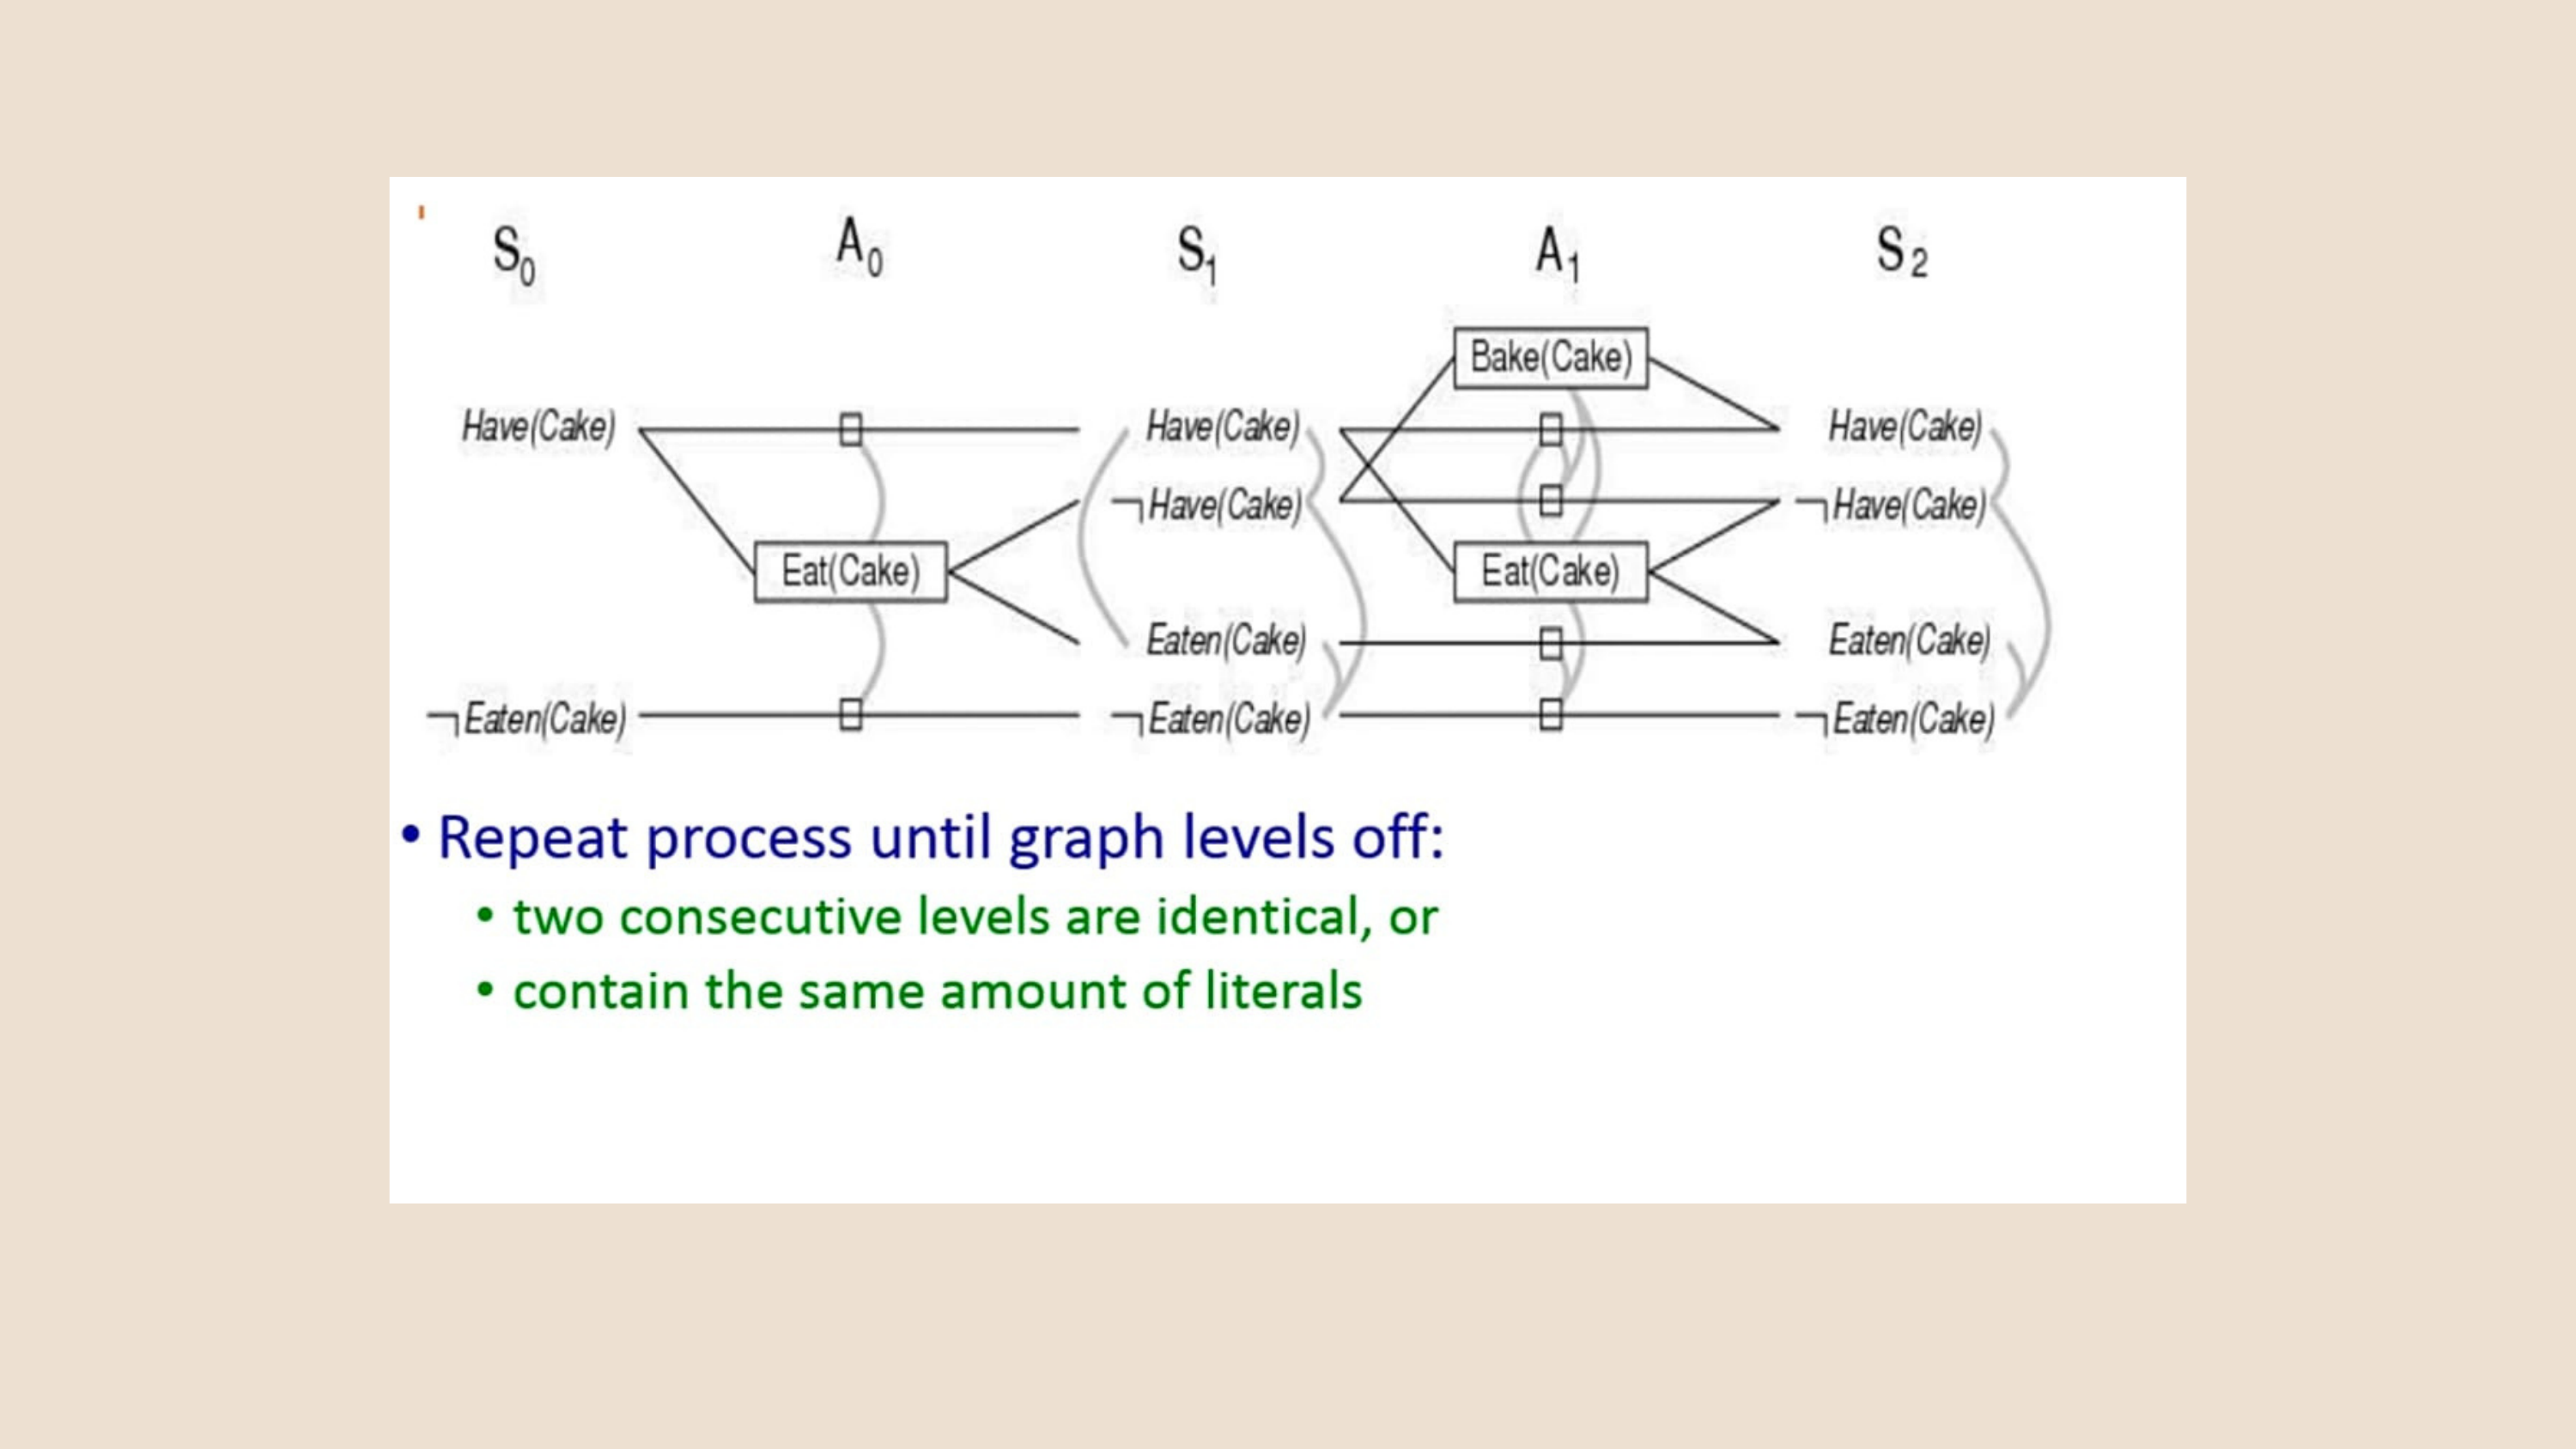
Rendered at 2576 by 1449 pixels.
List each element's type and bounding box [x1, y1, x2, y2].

text_box [389, 177, 2187, 1203]
